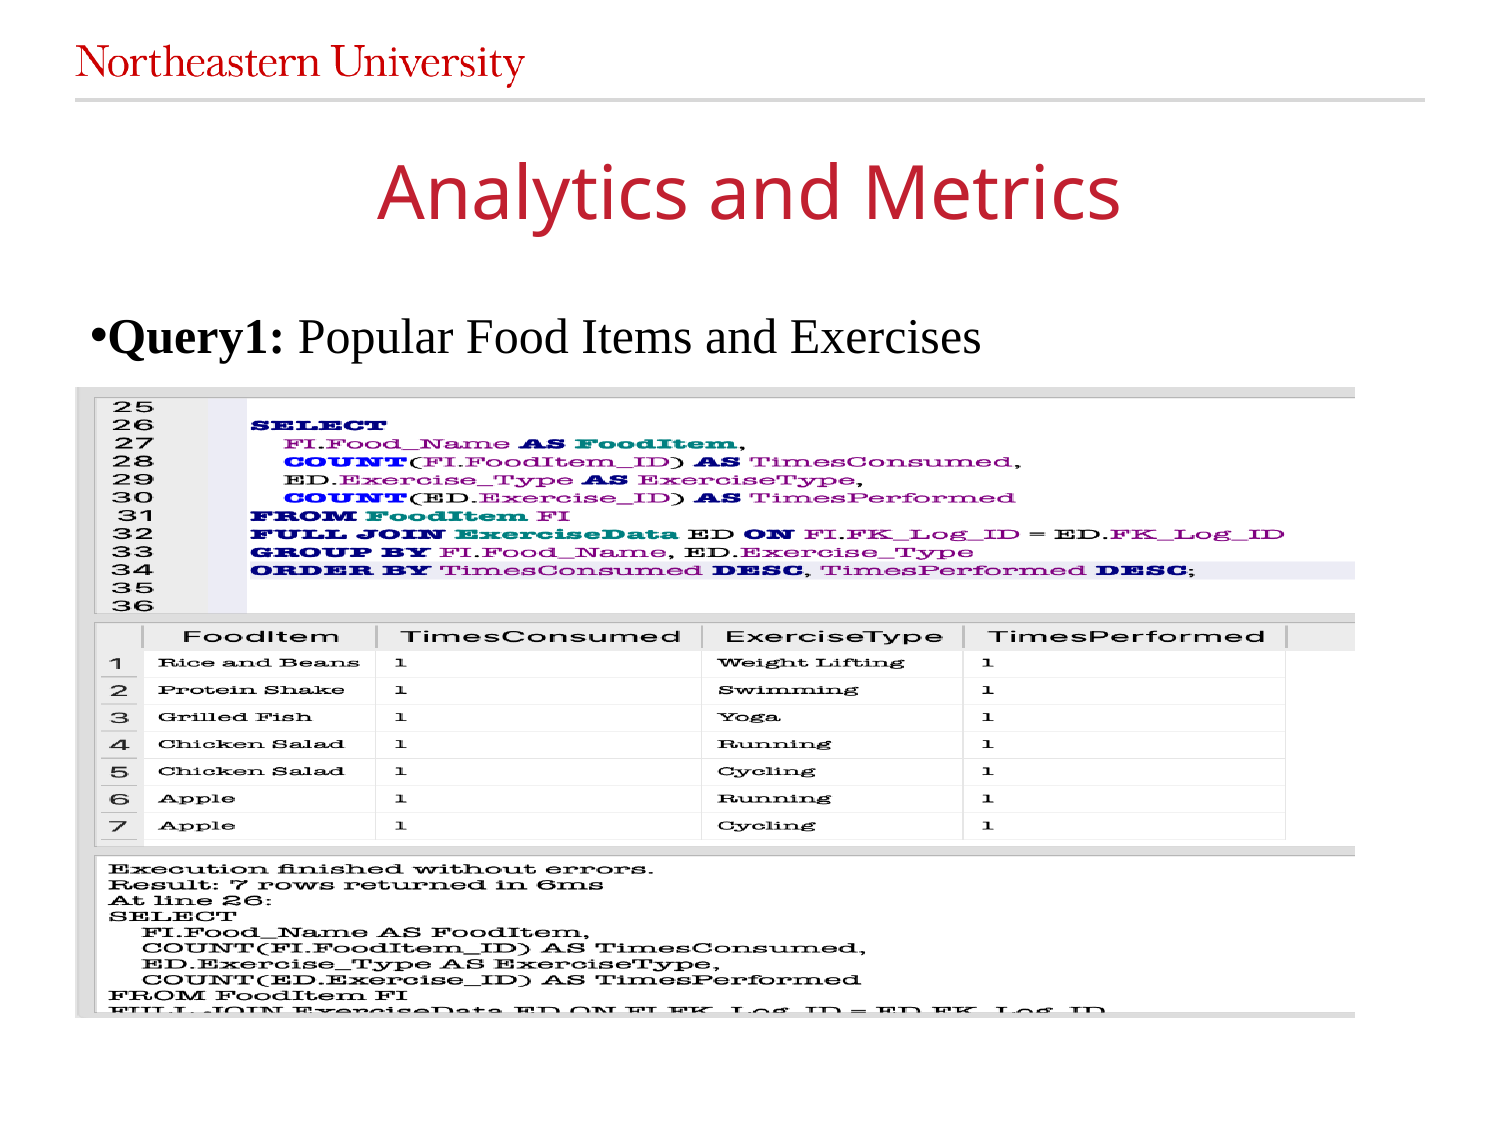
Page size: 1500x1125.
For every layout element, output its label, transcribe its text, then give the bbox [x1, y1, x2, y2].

picture [75, 44, 525, 88]
picture [74, 387, 1355, 1018]
title Analytics and Metrics [75, 137, 1425, 275]
list Query1: Popular Food Items and Exercises [75, 287, 1425, 1005]
